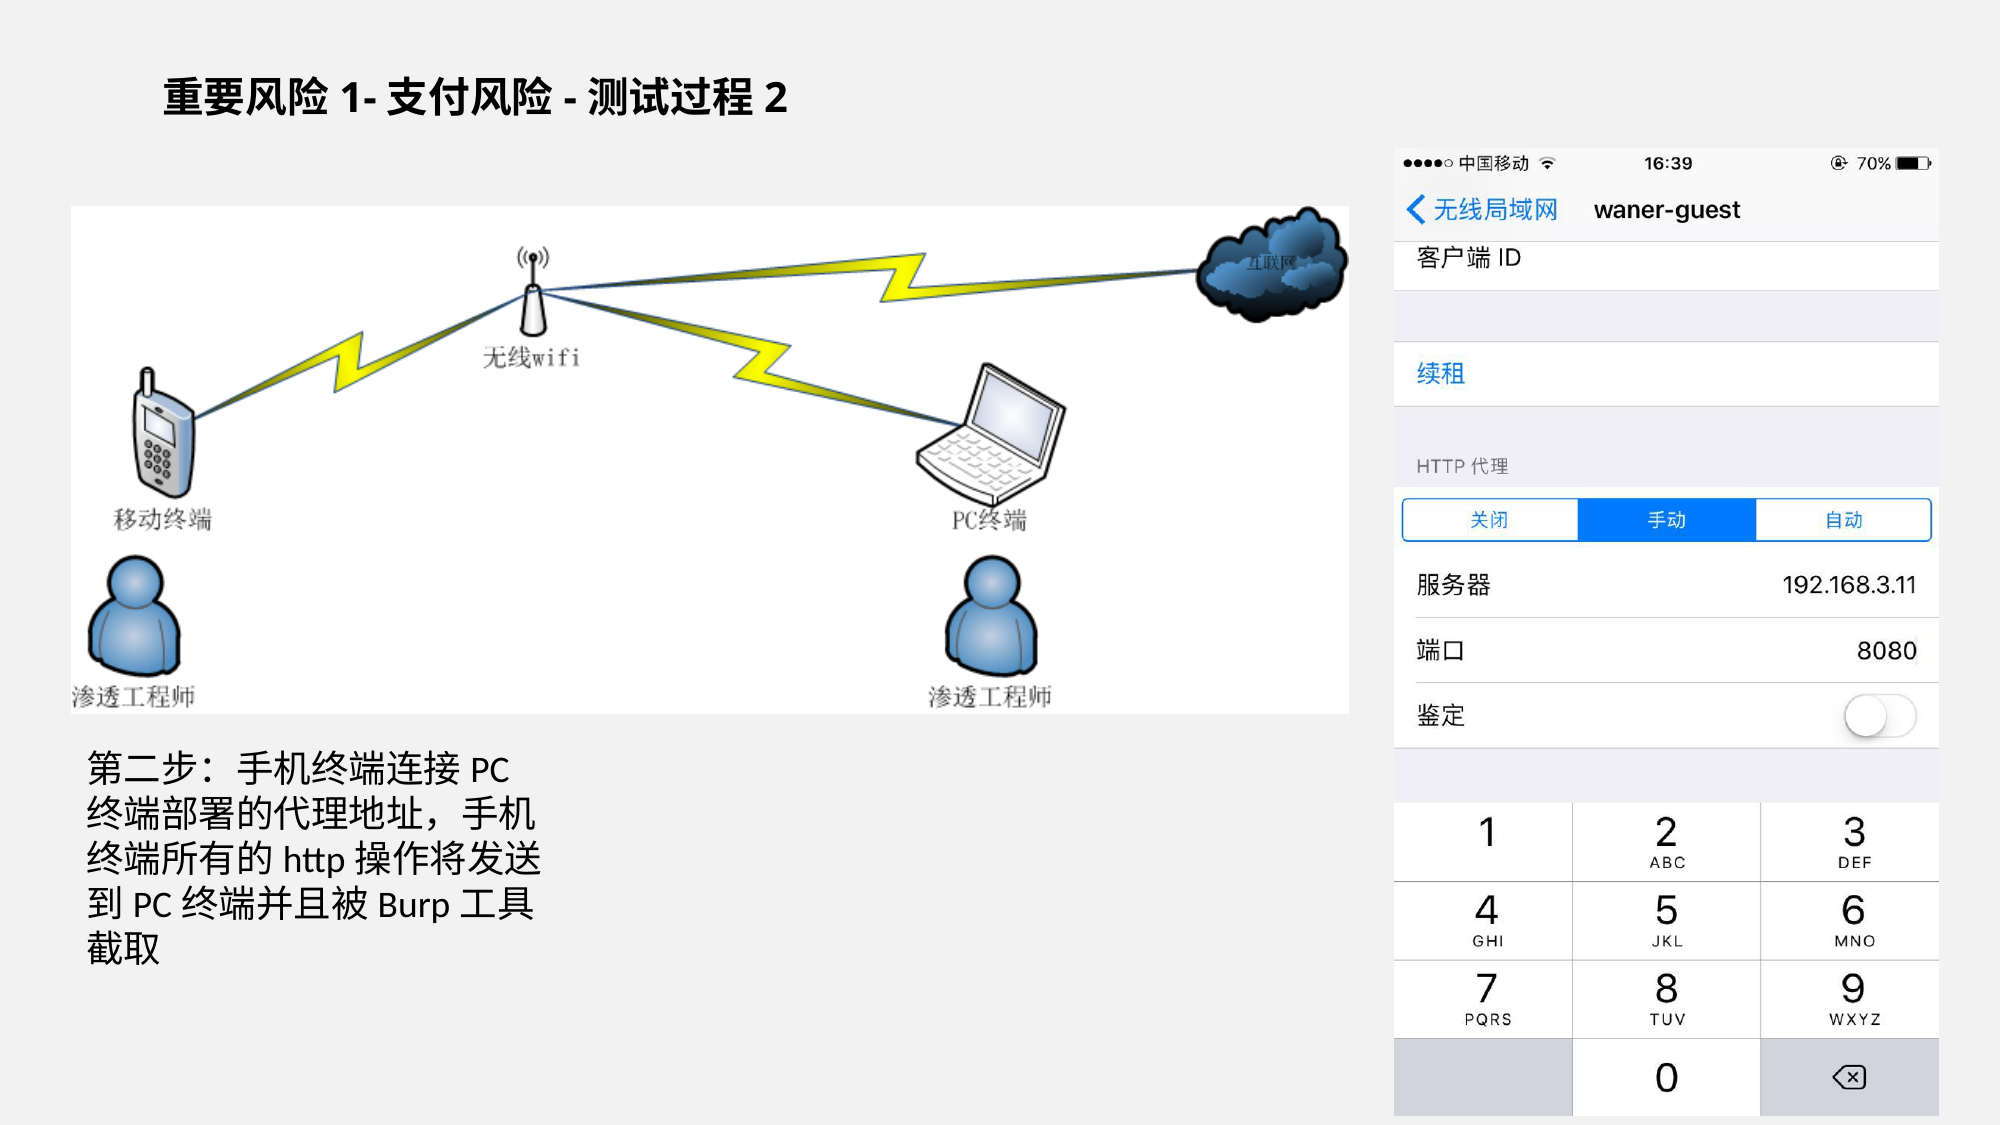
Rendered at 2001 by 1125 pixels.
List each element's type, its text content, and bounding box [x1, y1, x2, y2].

text_box 重要风险1-支付风险-测试过程2 [147, 63, 803, 129]
text_box 第二步：手机终端连接PC终端部署的代理地址，手机终端所有的http操作将发送到PC终端并且被Burp工具截取 [71, 737, 567, 978]
picture [1394, 148, 1939, 1116]
picture [71, 206, 1349, 715]
